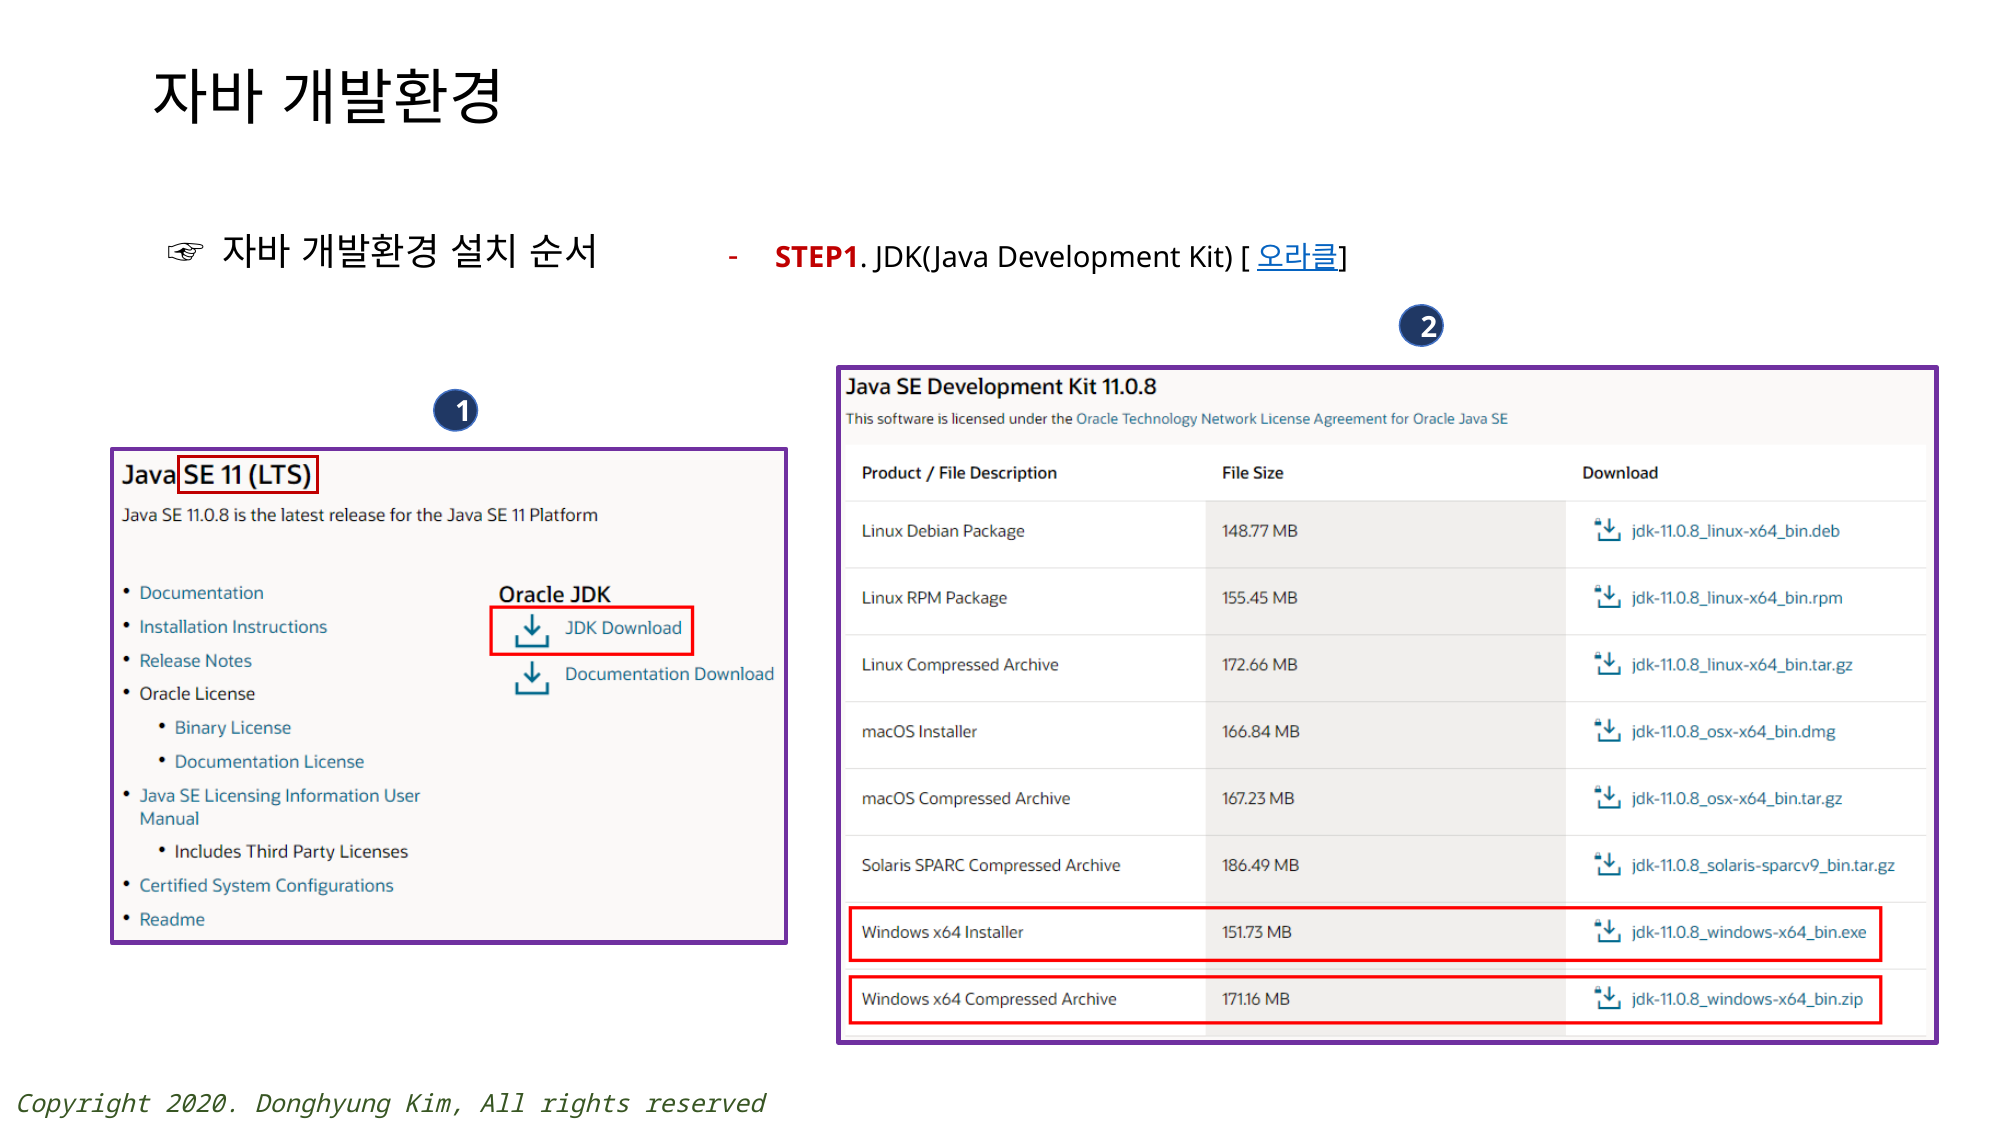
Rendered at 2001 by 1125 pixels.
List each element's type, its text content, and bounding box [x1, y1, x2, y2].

text_box 2 [1398, 303, 1445, 348]
text_box 1 [432, 388, 479, 432]
text_box ☞ 자바 개발환경 설치 순서 [152, 220, 715, 281]
picture [840, 369, 1935, 1041]
text_box STEP1. JDK(Java Development Kit) [오라클] [713, 230, 1363, 288]
picture [114, 451, 784, 941]
title 자바 개발환경 [137, 59, 1863, 141]
